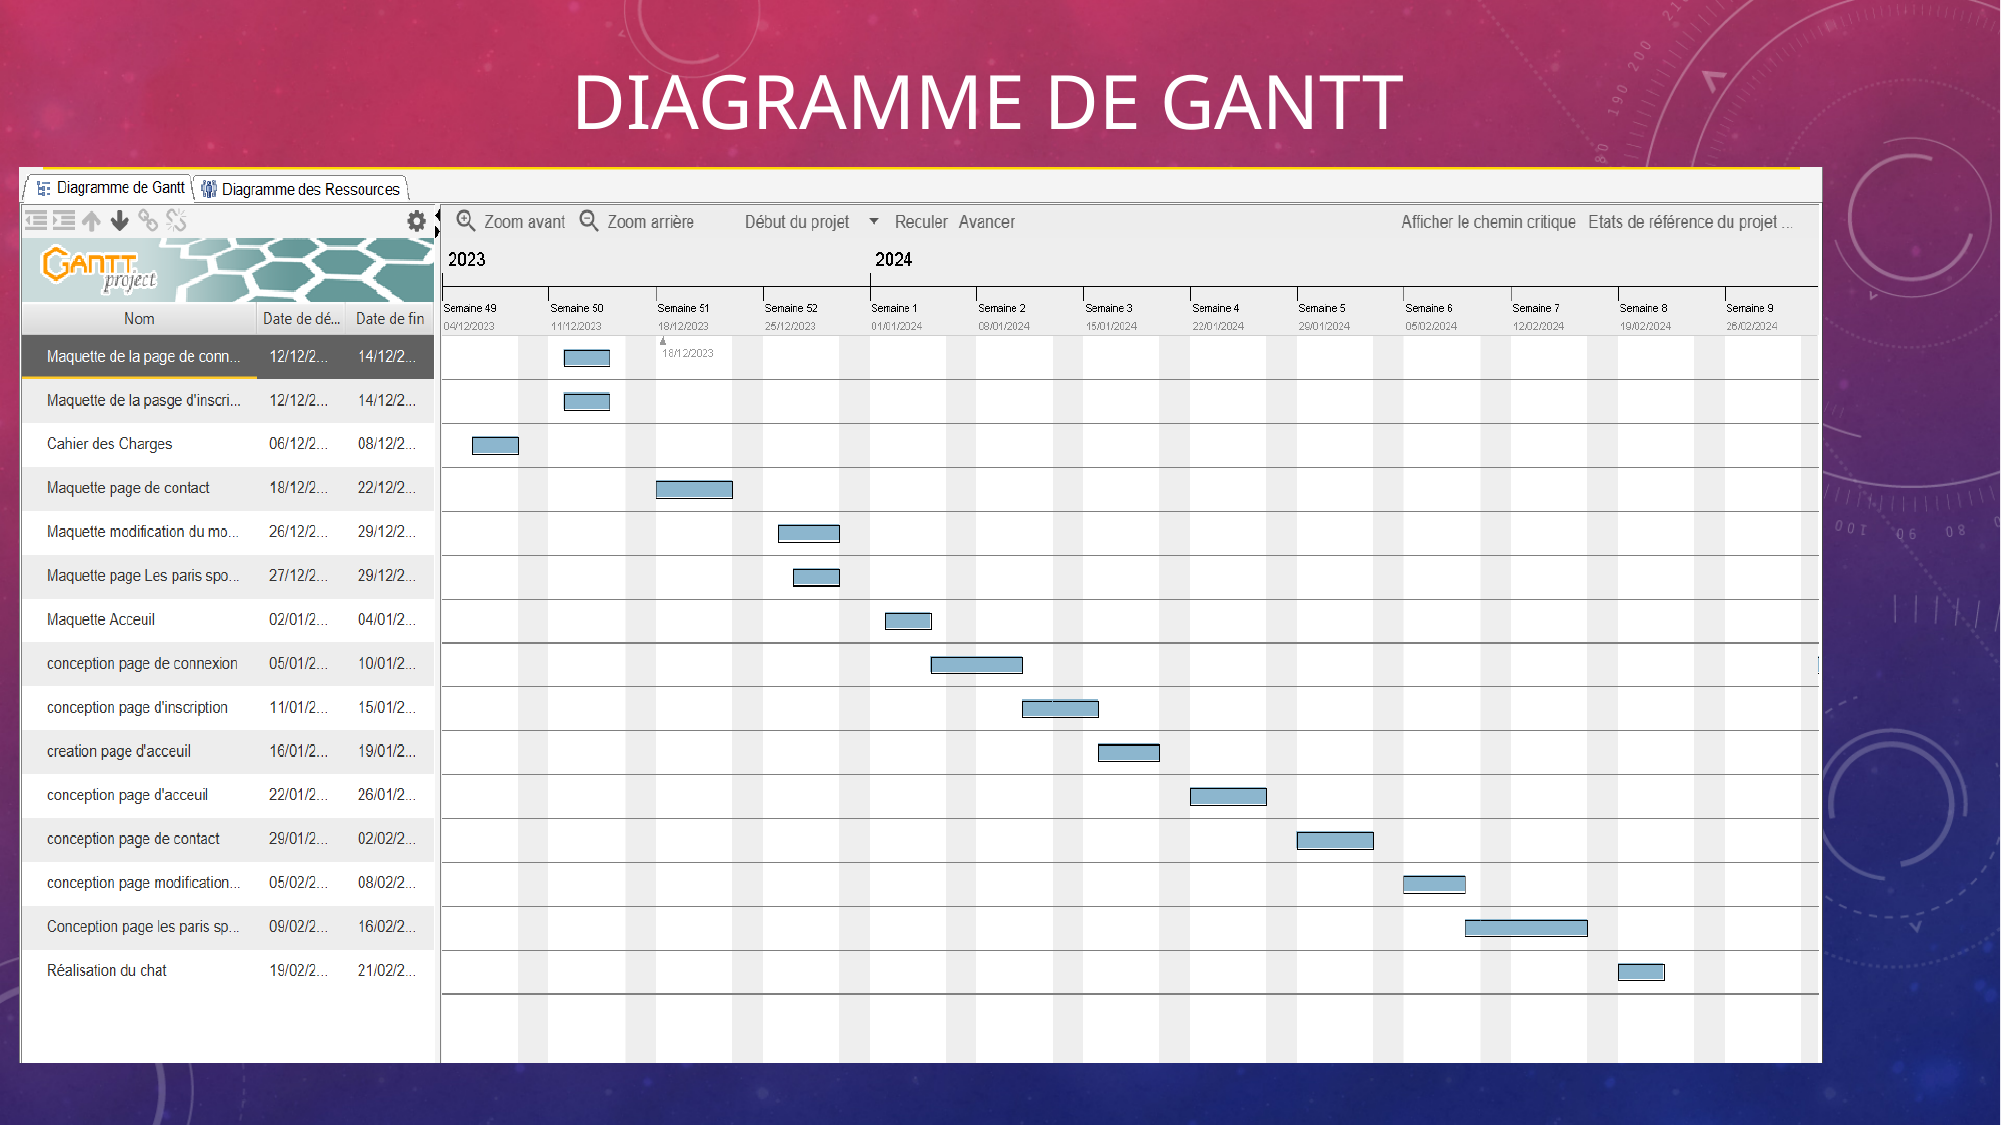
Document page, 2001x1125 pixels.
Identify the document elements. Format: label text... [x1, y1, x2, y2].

title Diagramme de gantt [556, 0, 1960, 220]
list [19, 167, 1824, 1063]
picture [0, 0, 2001, 1125]
